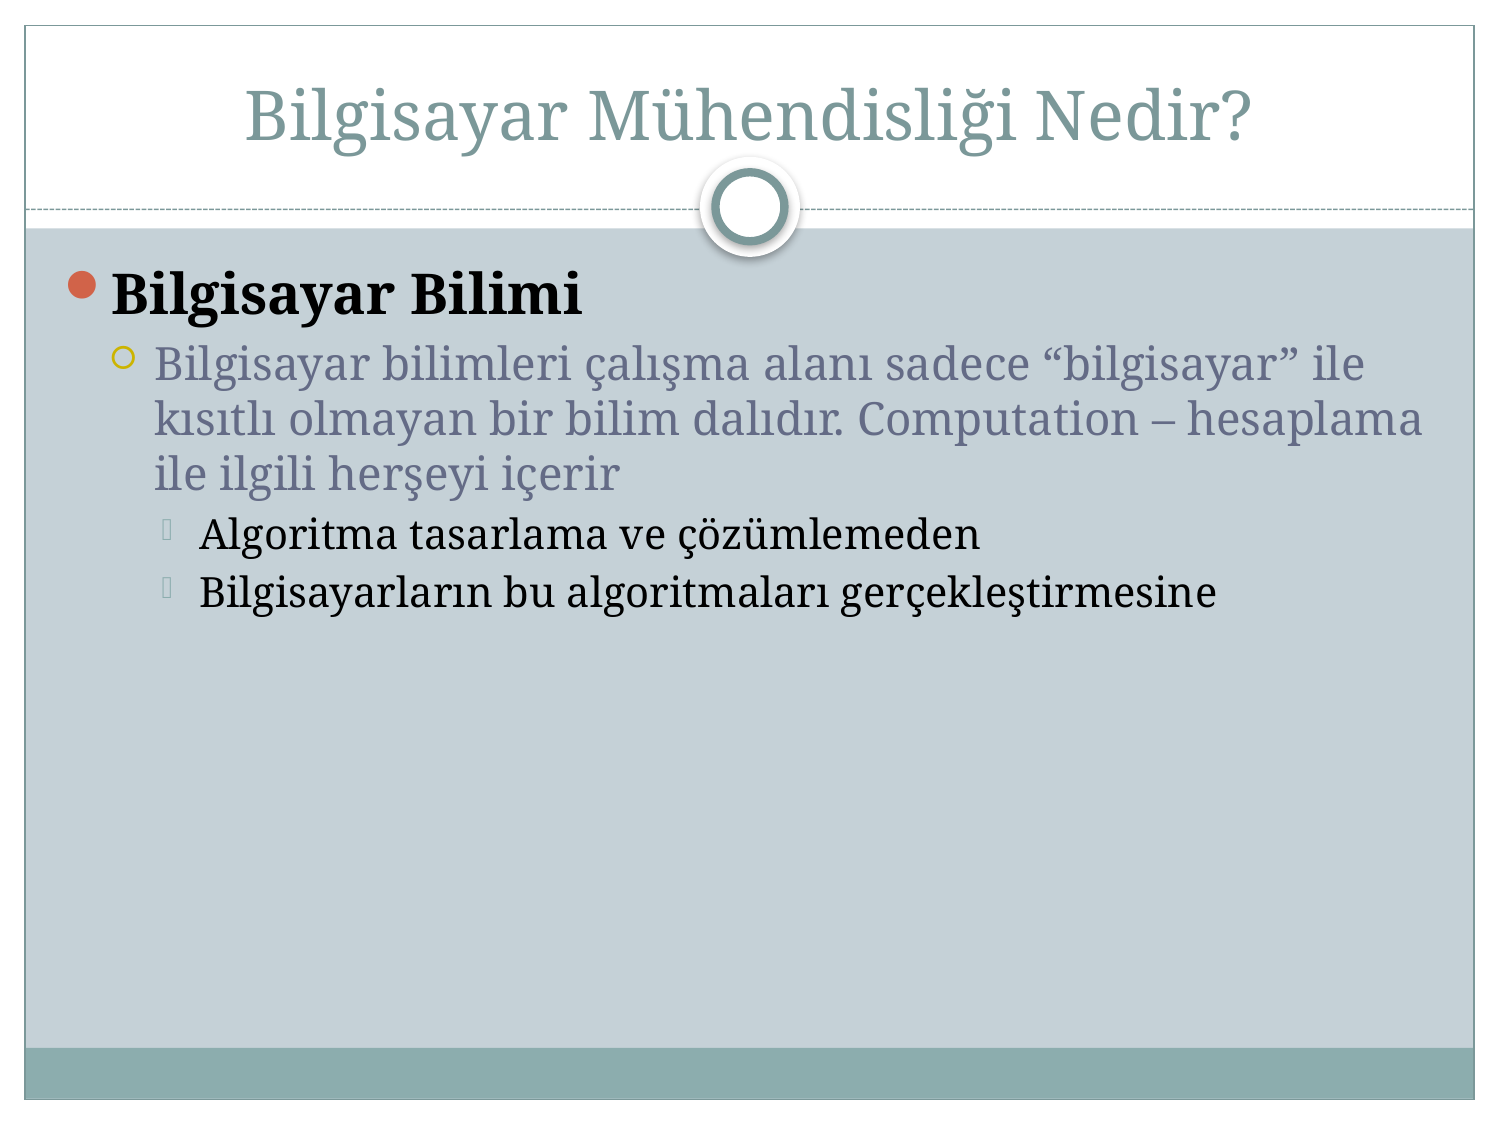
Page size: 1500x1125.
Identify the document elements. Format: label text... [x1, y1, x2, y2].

list Bilgisayar Bilimi Bilgisayar bilimleri çalışma alanı sadece “bilgisayar” ile kısıtlı olmayan bir bilim dalıdır. Computation – hesaplama ile ilgili herşeyi içerir Algoritma tasarlama ve çözümlemeden Bilgisayarların bu algoritmaları gerçekleştirmesine [49, 250, 1445, 1001]
title Bilgisayar Mühendisliği Nedir? [49, 37, 1450, 162]
